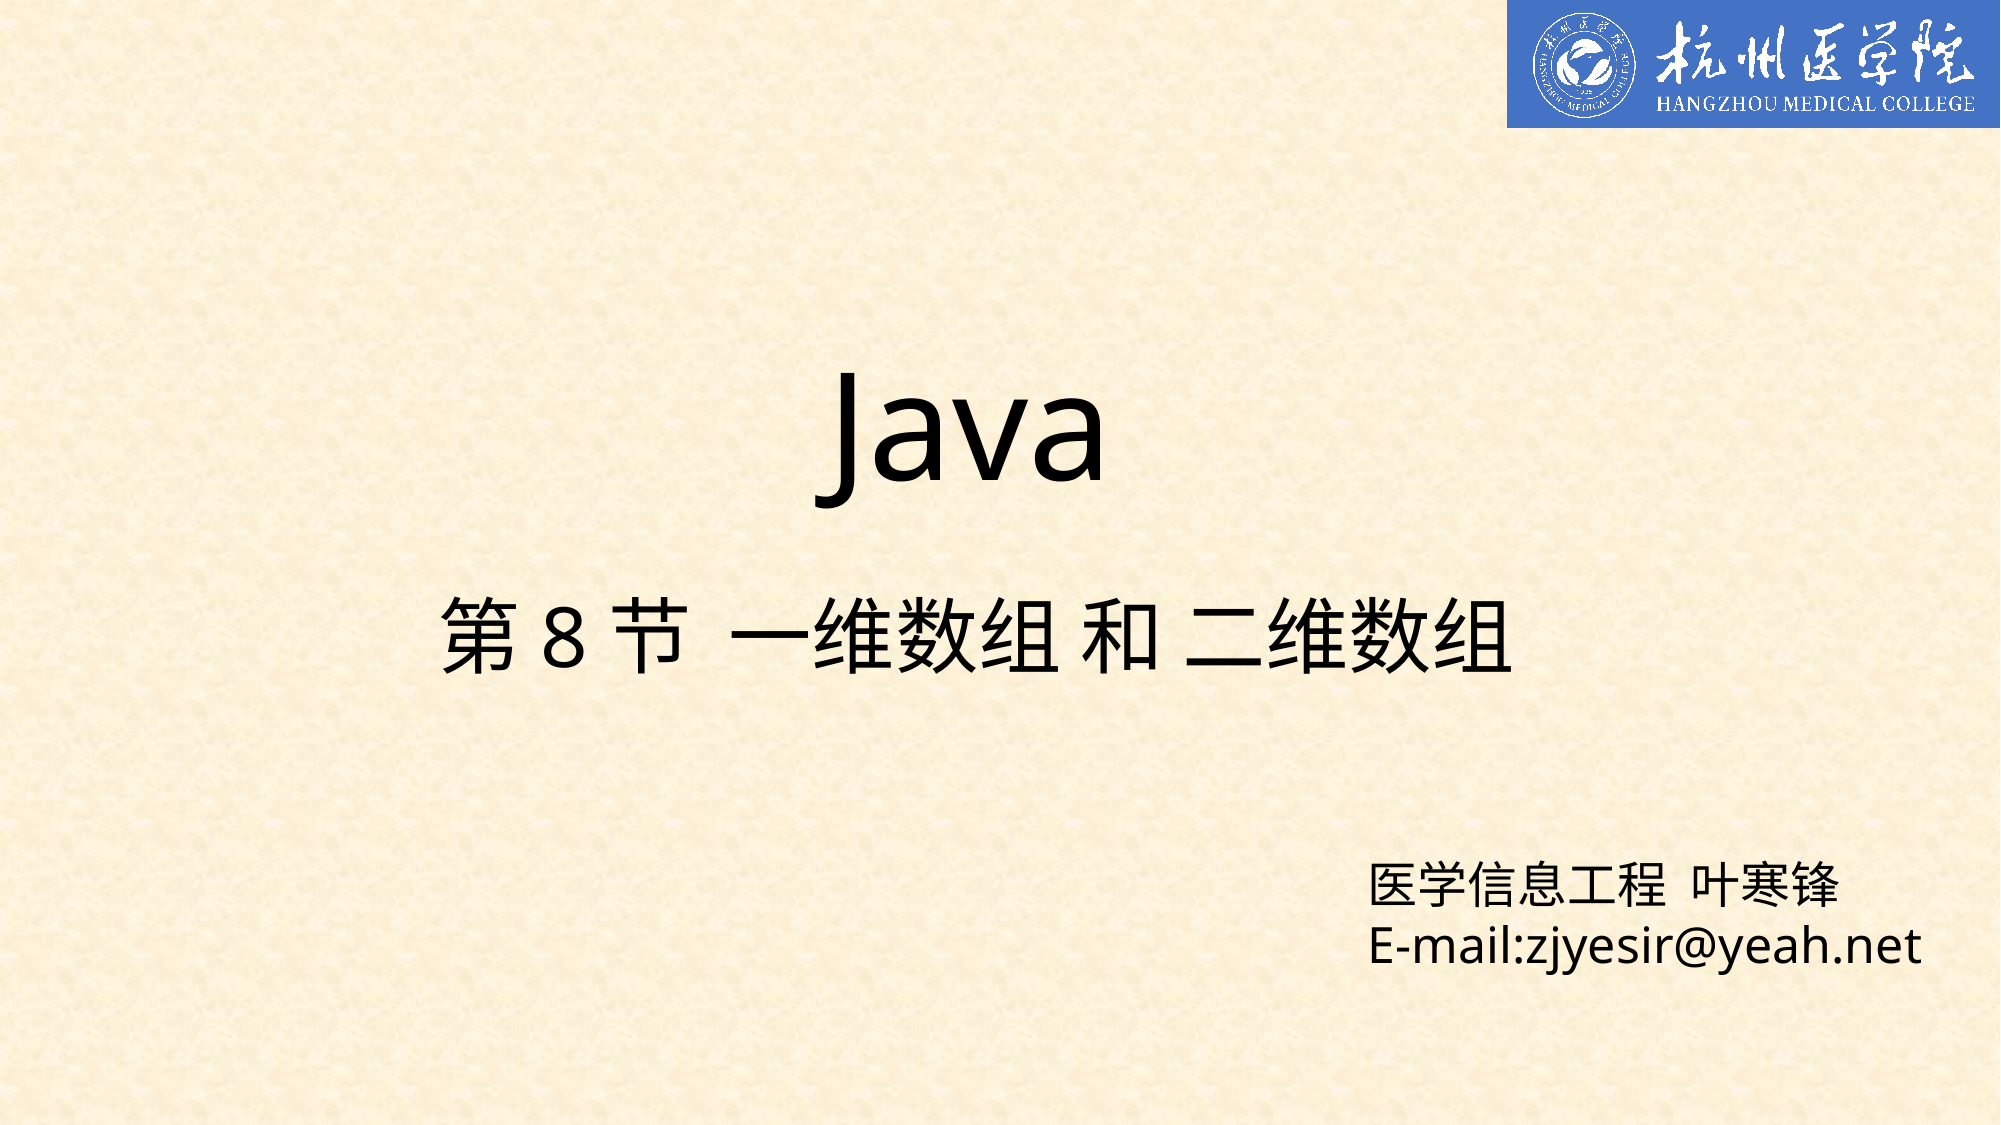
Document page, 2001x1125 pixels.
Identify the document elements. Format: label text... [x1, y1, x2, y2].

text_box 医学信息工程 叶寒锋 E-mail:zjyesir@yeah.net [1353, 845, 2000, 1041]
text_box Java [333, 322, 1607, 518]
text_box 第8节 一维数组 和 二维数组 [278, 577, 1674, 692]
picture [0, 0, 2001, 1125]
